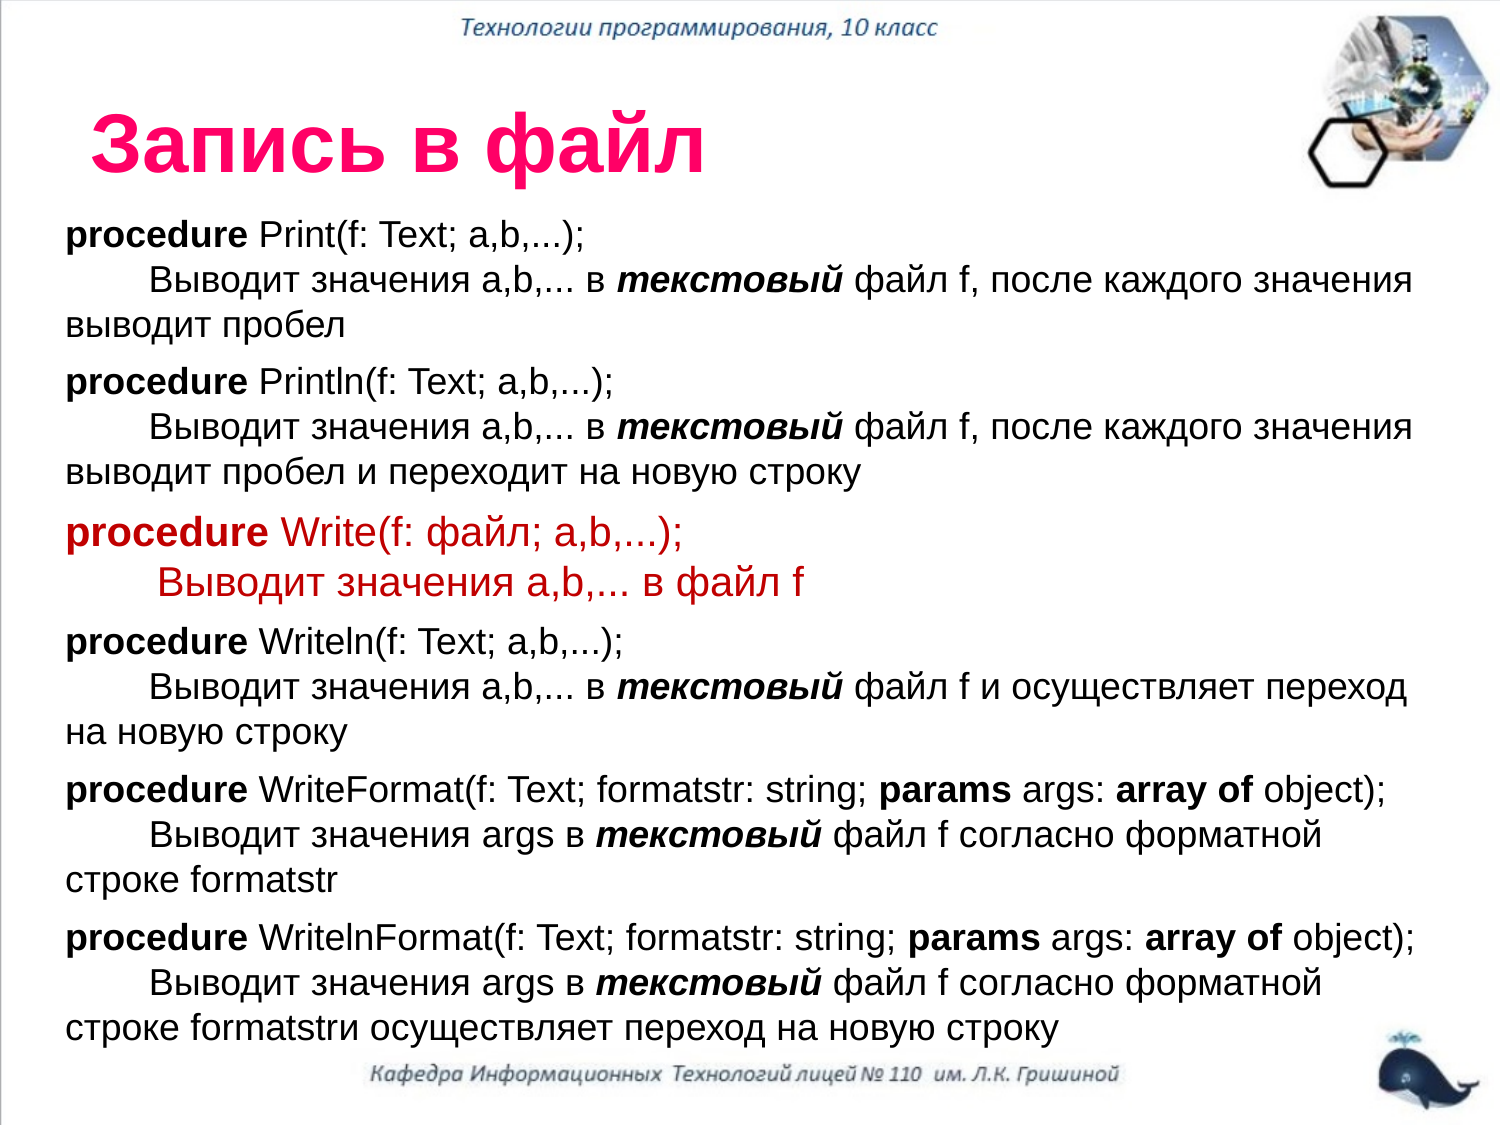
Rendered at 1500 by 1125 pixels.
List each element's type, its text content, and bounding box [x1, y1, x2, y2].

picture [0, 0, 1500, 1125]
text_box procedure Print(f: Text; a,b,...); Выводит значения a,b,... в текстовый файл f, после каждого значения выводит пробел procedure Println(f: Text; a,b,...); Выводит значения a,b,... в текстовый файл f, после каждого значения выводит пробел и переходит на новую строку procedure Write(f: файл; a,b,...); Выводит значения a,b,... в файл f procedure Writeln(f: Text; a,b,...); Выводит значения a,b,... в текстовый файл f и осуществляет переход на новую строку procedure WriteFormat(f: Text; formatstr: string; params args: array of object); Выводит значения args в текстовый файл f согласно форматной строке formatstr procedure WritelnFormat(f: Text; formatstr: string; params args: array of object); Выводит значения args в текстовый файл f согласно форматной строке formatstrи осуществляет переход на новую строку [49, 202, 1463, 1055]
title Запись в файл [75, 45, 1425, 202]
